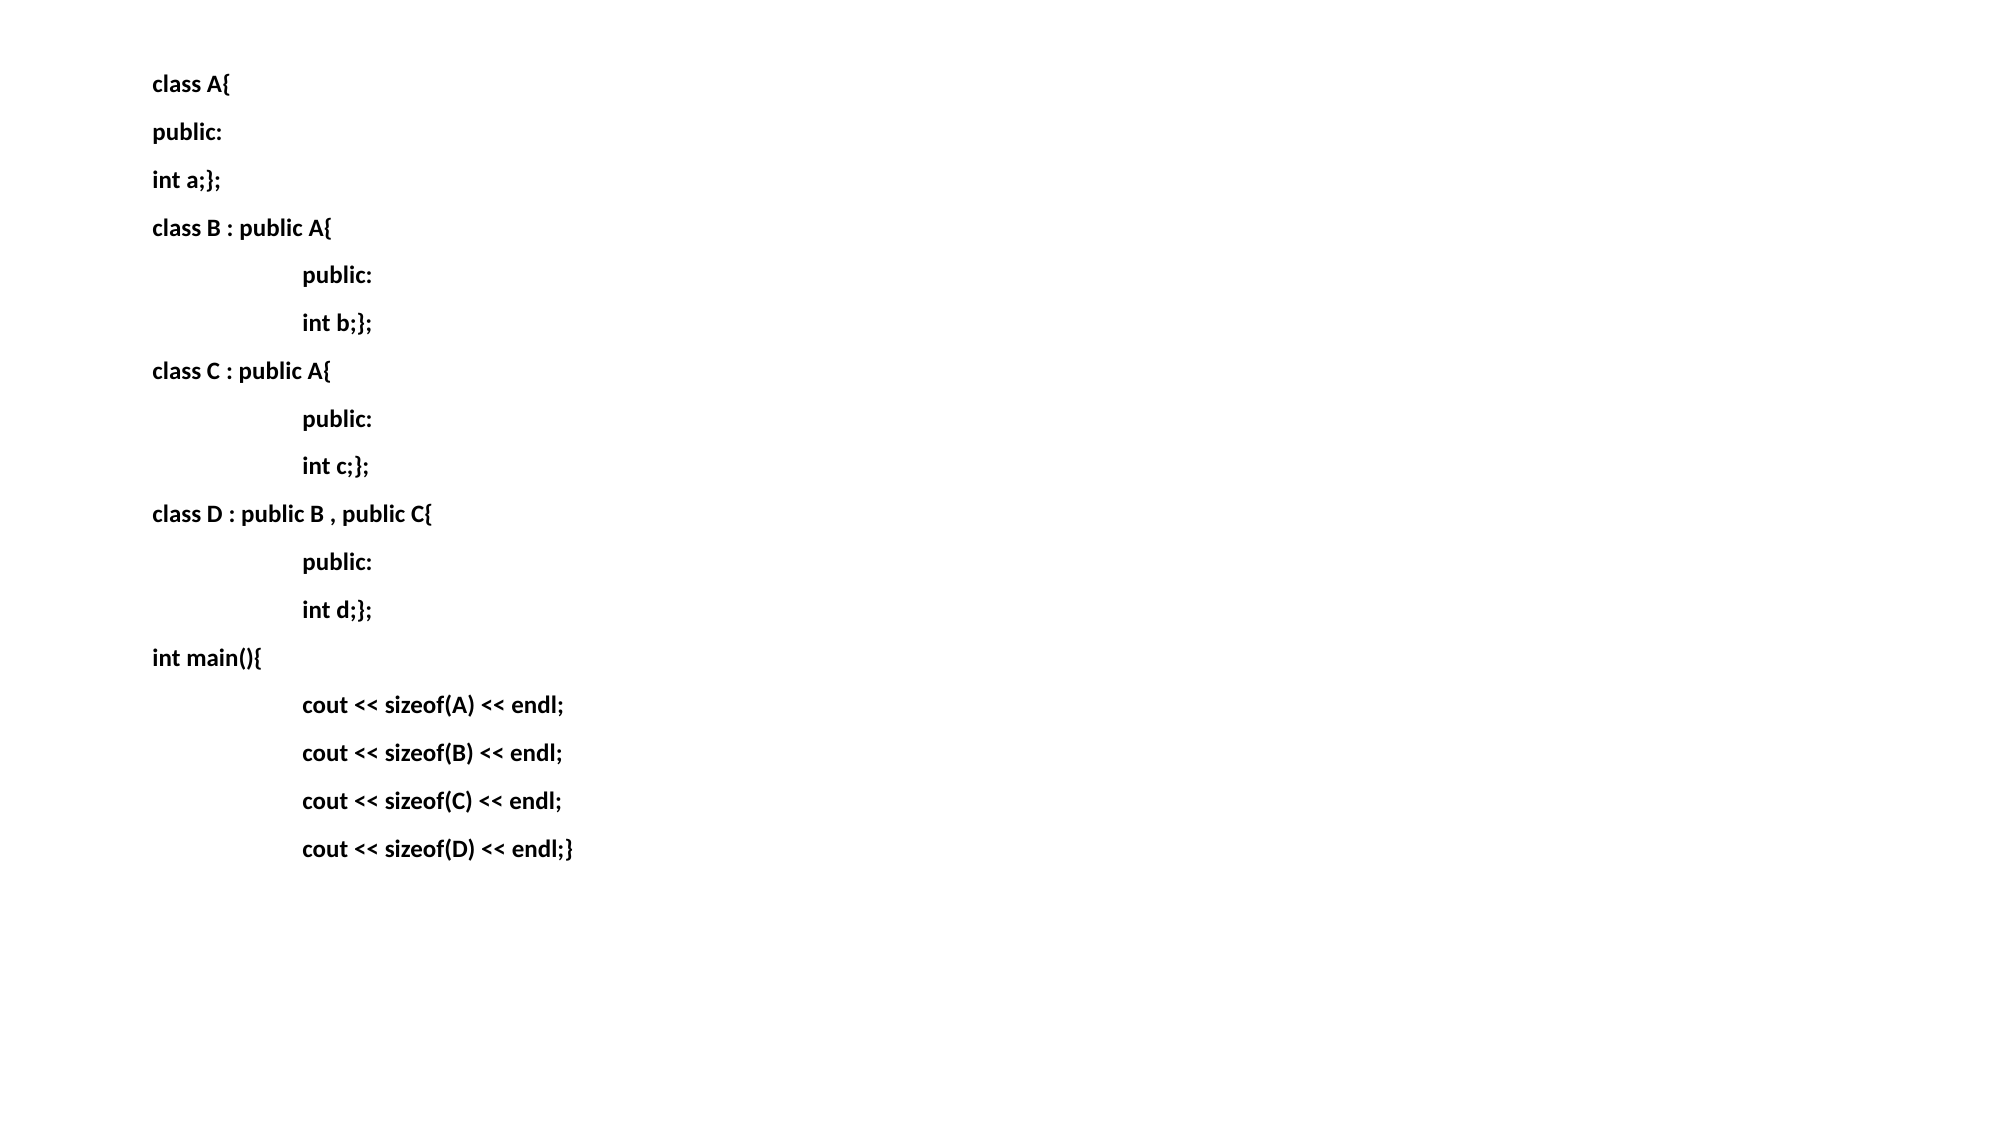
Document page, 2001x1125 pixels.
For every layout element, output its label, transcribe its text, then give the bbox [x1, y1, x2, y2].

list class A{ public: int a;}; class B : public A{ public: int b;}; class C : public A{ public: int c;}; class D : public B , public C{ public: int d;}; int main(){ cout << sizeof(A) << endl; cout << sizeof(B) << endl; cout << sizeof(C) << endl; cout << sizeof(D) << endl;} [137, 63, 1863, 1014]
